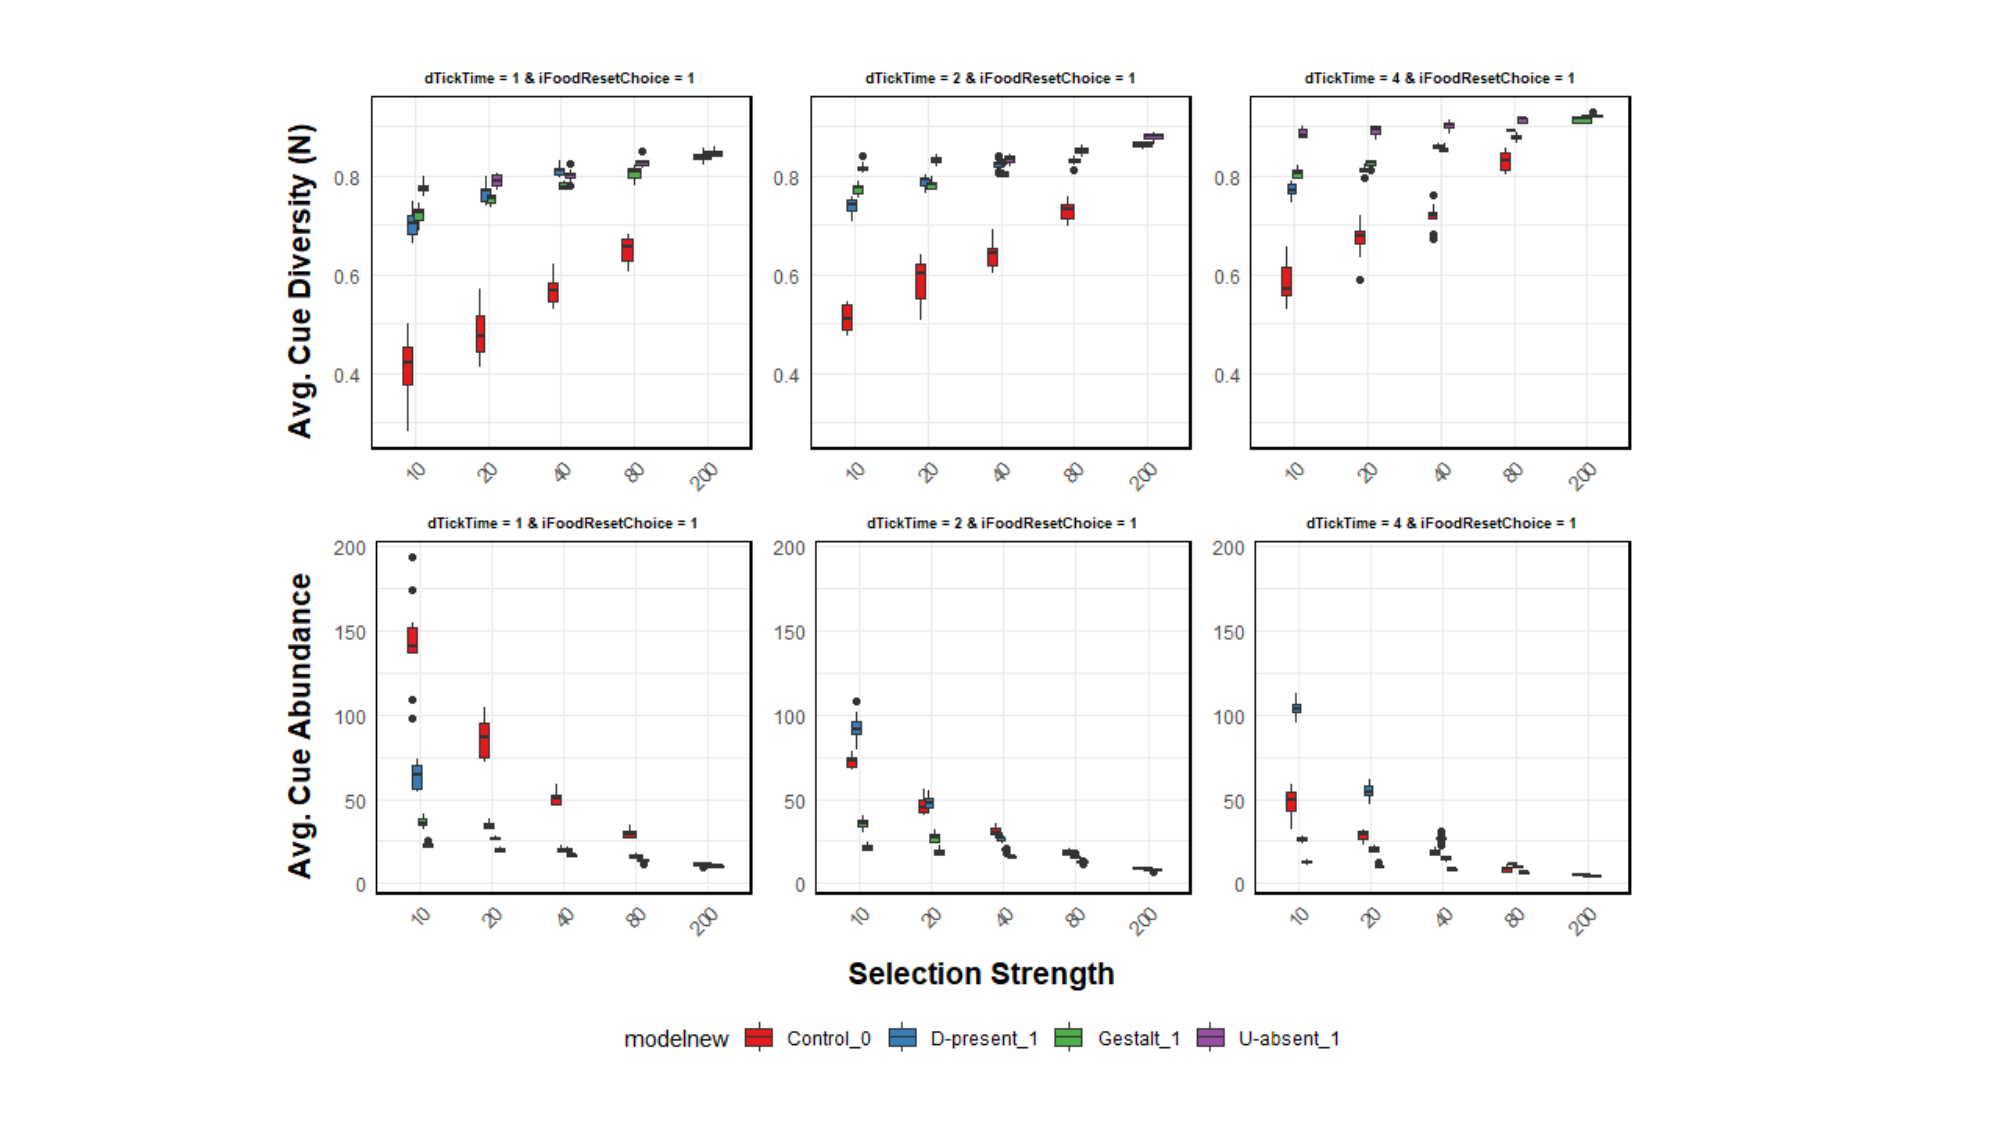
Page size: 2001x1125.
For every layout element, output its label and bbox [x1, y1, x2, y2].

picture [265, 0, 1703, 1066]
